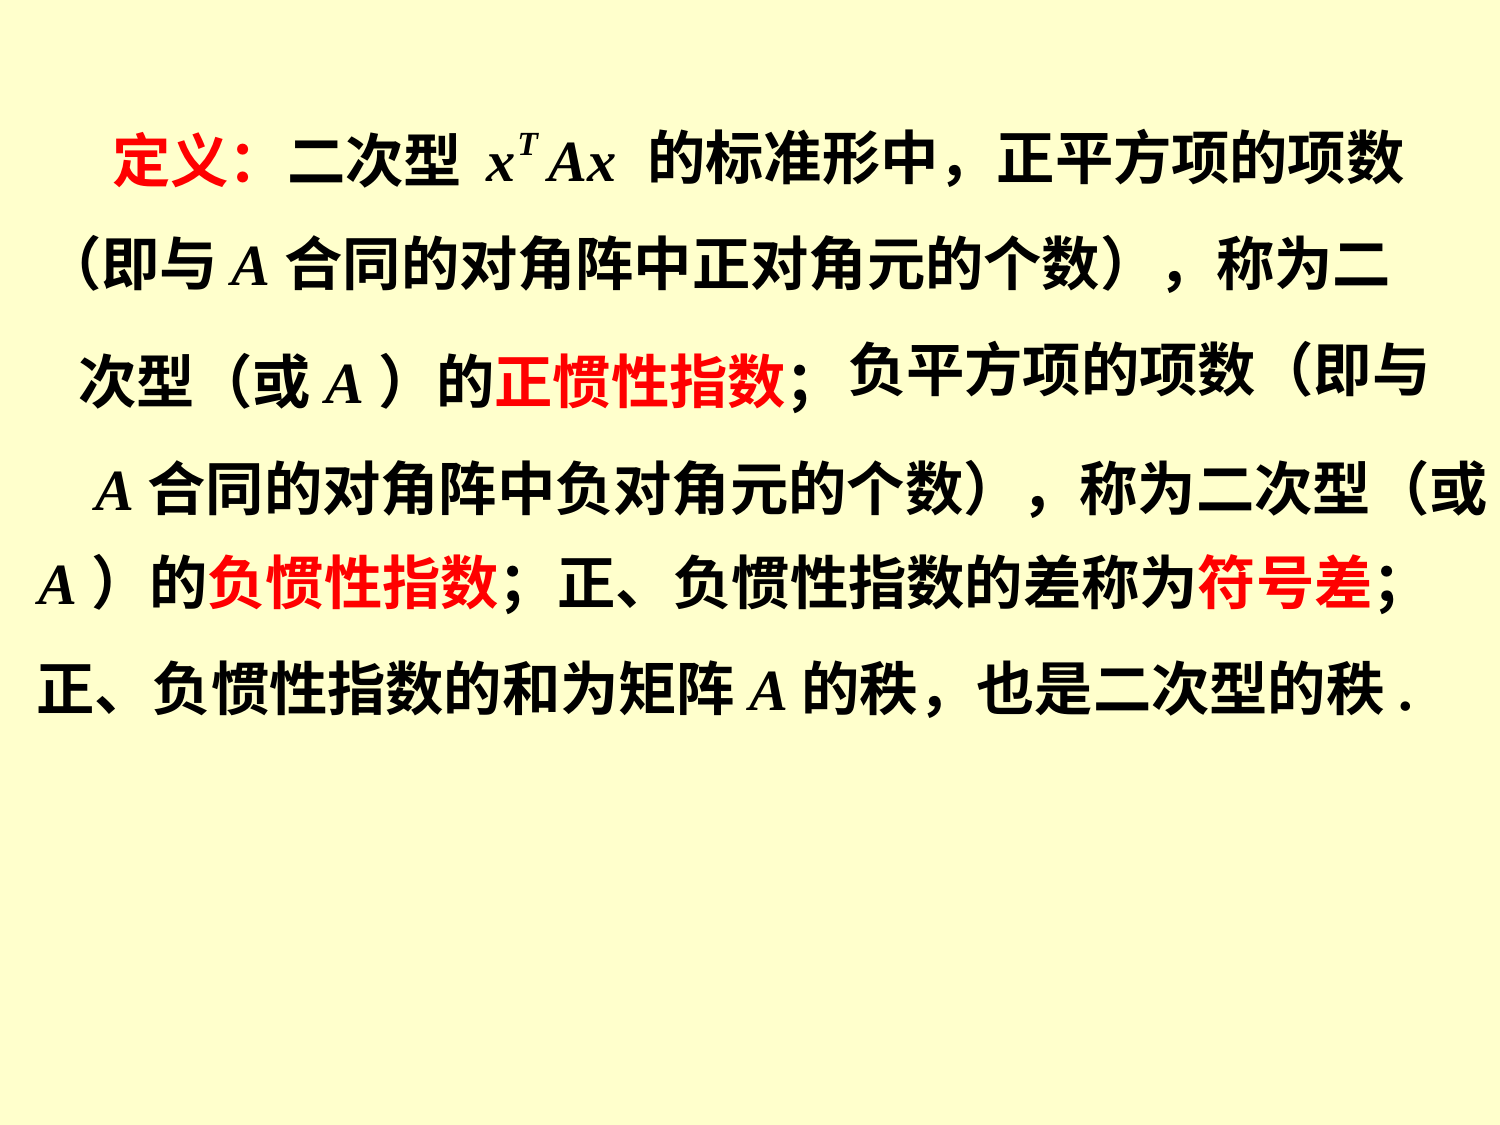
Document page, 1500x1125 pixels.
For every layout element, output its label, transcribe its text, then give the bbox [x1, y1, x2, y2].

text_box 正、负惯性指数的和为矩阵A的秩，也是二次型的秩. [21, 645, 1428, 730]
text_box （即与A合同的对角阵中正对角元的个数），称为二 [28, 219, 1407, 305]
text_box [478, 124, 623, 188]
text_box 定义：二次型 [97, 116, 477, 202]
text_box A合同的对角阵中负对角元的个数），称为二次型（或 [80, 444, 1500, 529]
text_box 负平方项的项数（即与 [833, 326, 1446, 411]
text_box A）的负惯性指数；正、负惯性指数的差称为符号差； [23, 538, 1446, 624]
text_box 次型（或A）的正惯性指数； [63, 338, 859, 423]
text_box 的标准形中，正平方项的项数 [632, 113, 1420, 199]
